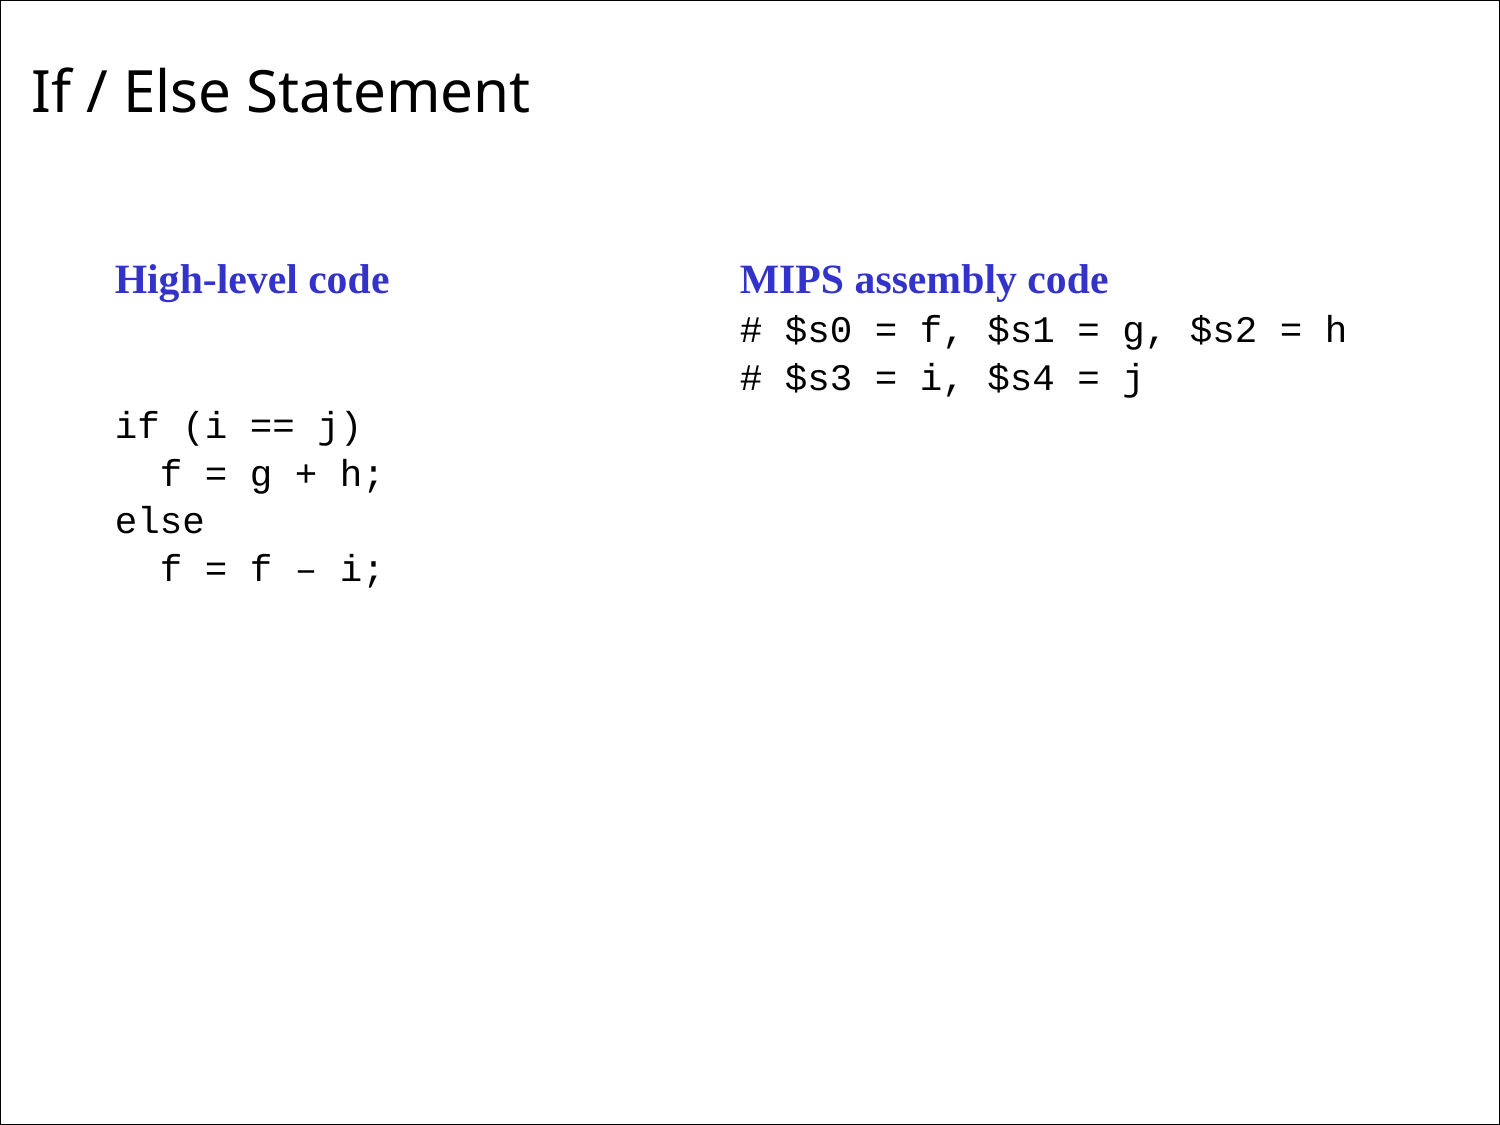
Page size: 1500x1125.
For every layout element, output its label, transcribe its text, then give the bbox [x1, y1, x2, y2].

title If / Else Statement [16, 16, 1292, 163]
text_box High-level code if (i == j) f = g + h; else f = f – i; [99, 249, 650, 938]
text_box MIPS assembly code # $s0 = f, $s1 = g, $s2 = h # $s3 = i, $s4 = j [725, 249, 1375, 925]
text_box [87, 174, 1413, 1025]
text_box [112, 200, 1438, 1050]
